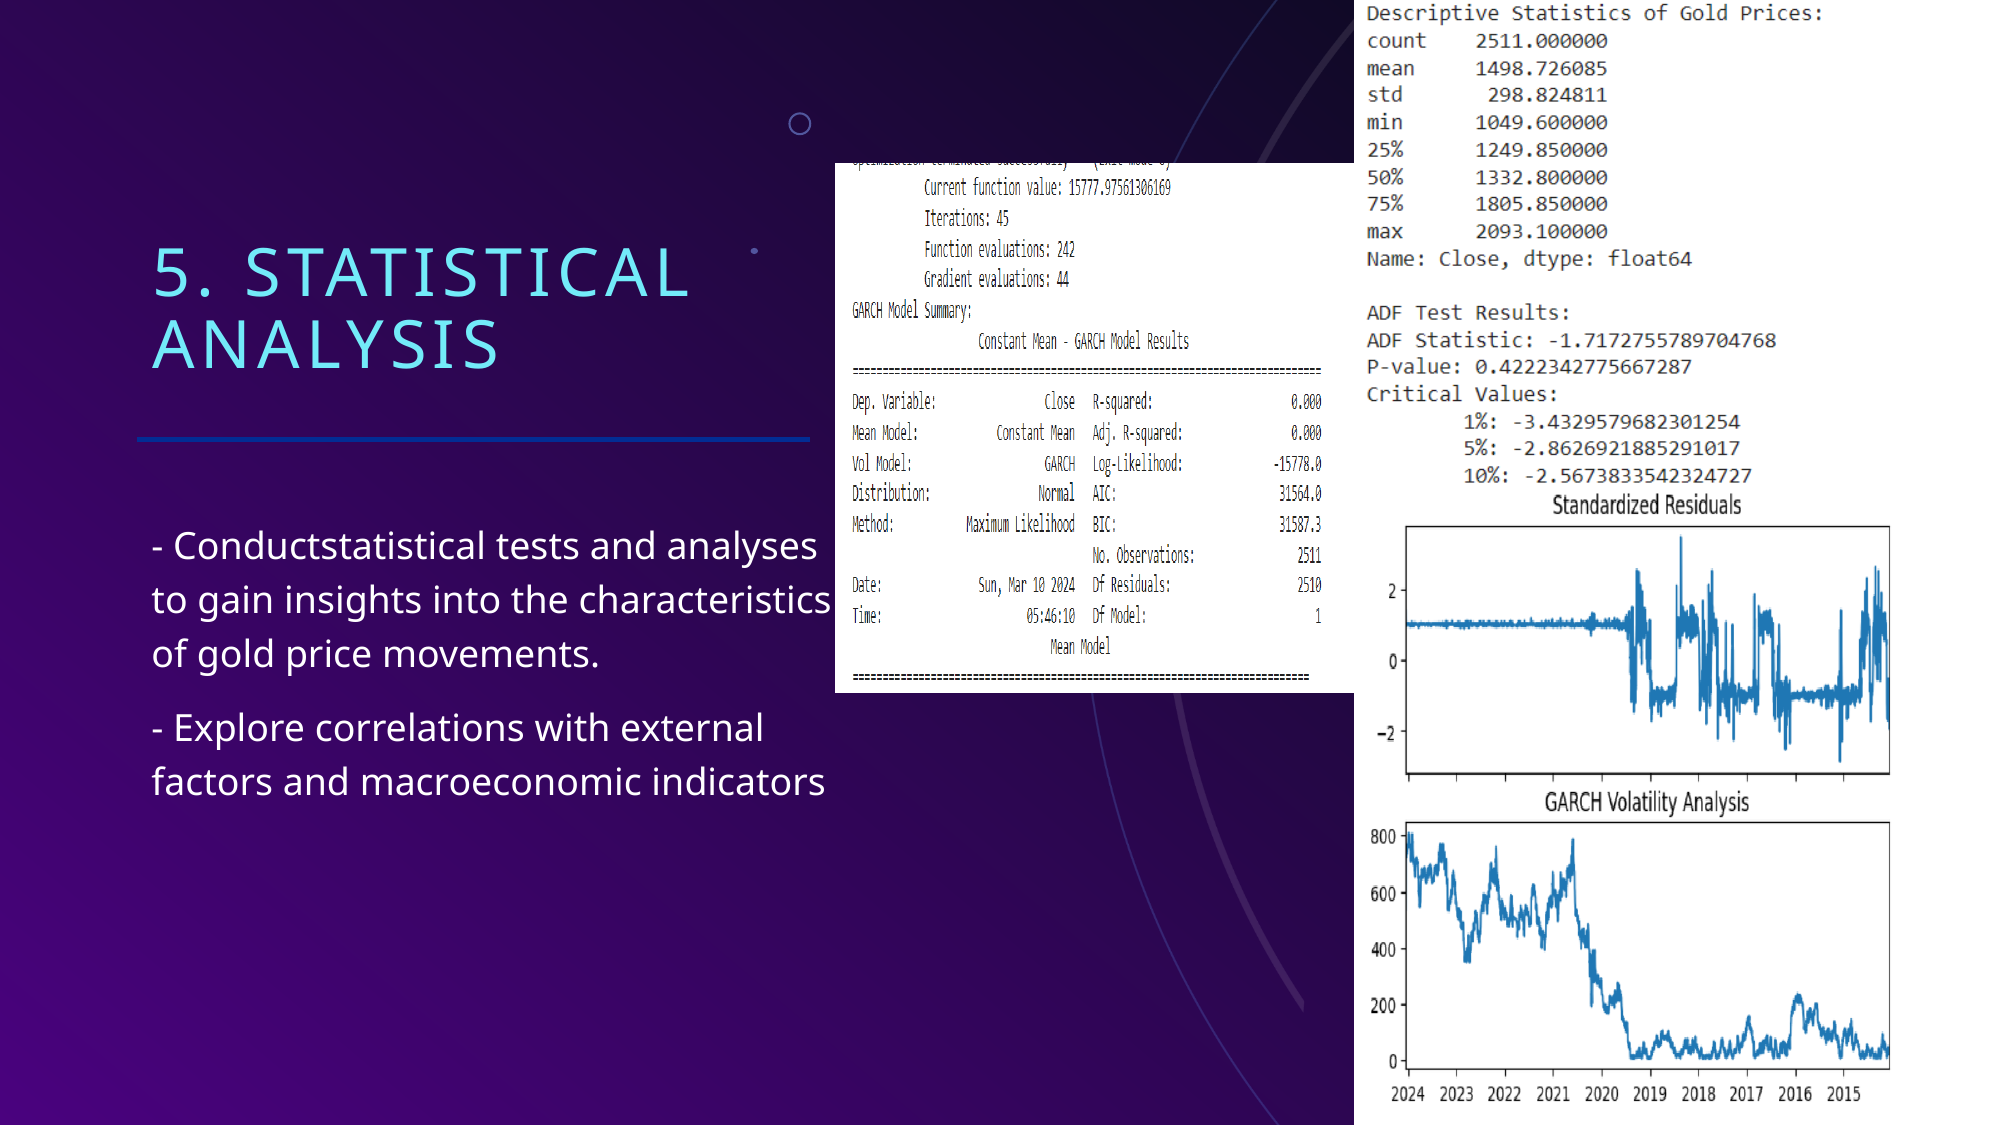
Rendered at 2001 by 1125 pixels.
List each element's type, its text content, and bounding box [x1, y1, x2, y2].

title 5. Statistical Analysis [137, 28, 861, 390]
list - Conductstatistical tests and analyses to gain insights into the characteristics of gold price movements. - Explore correlations with external factors and macroeconomic indicators [136, 505, 861, 957]
picture [835, 0, 2000, 1125]
